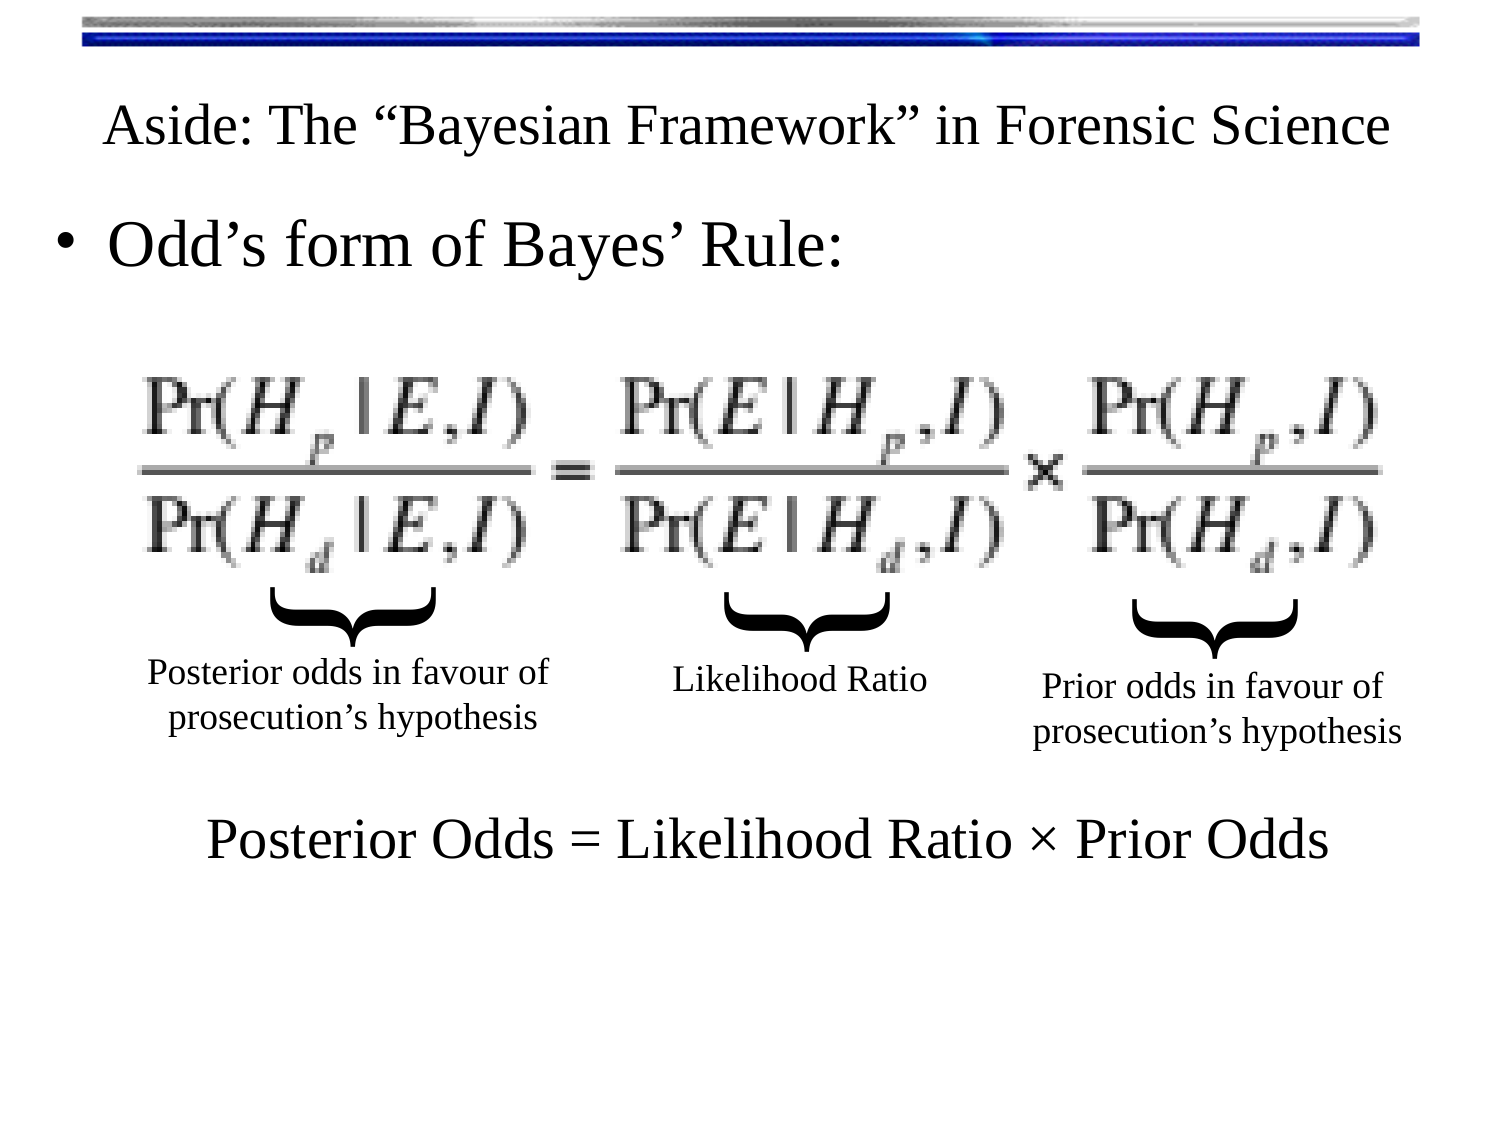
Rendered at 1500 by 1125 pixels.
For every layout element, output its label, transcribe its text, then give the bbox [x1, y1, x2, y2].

text_box { [656, 588, 911, 686]
text_box { [1064, 588, 1320, 653]
text_box Posterior odds in favour of prosecution’s hypothesis [132, 639, 575, 745]
text_box Odd’s form of Bayes’ Rule: [37, 214, 1463, 324]
picture [79, 12, 1426, 52]
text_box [128, 357, 1384, 579]
text_box { [202, 588, 457, 639]
text_box Prior odds in favour of prosecution’s hypothesis [1017, 653, 1418, 758]
text_box Posterior Odds = Likelihood Ratio × Prior Odds [191, 792, 1346, 878]
text_box Likelihood Ratio [657, 646, 944, 706]
text_box Aside: The “Bayesian Framework” in Forensic Science [9, 28, 1485, 214]
